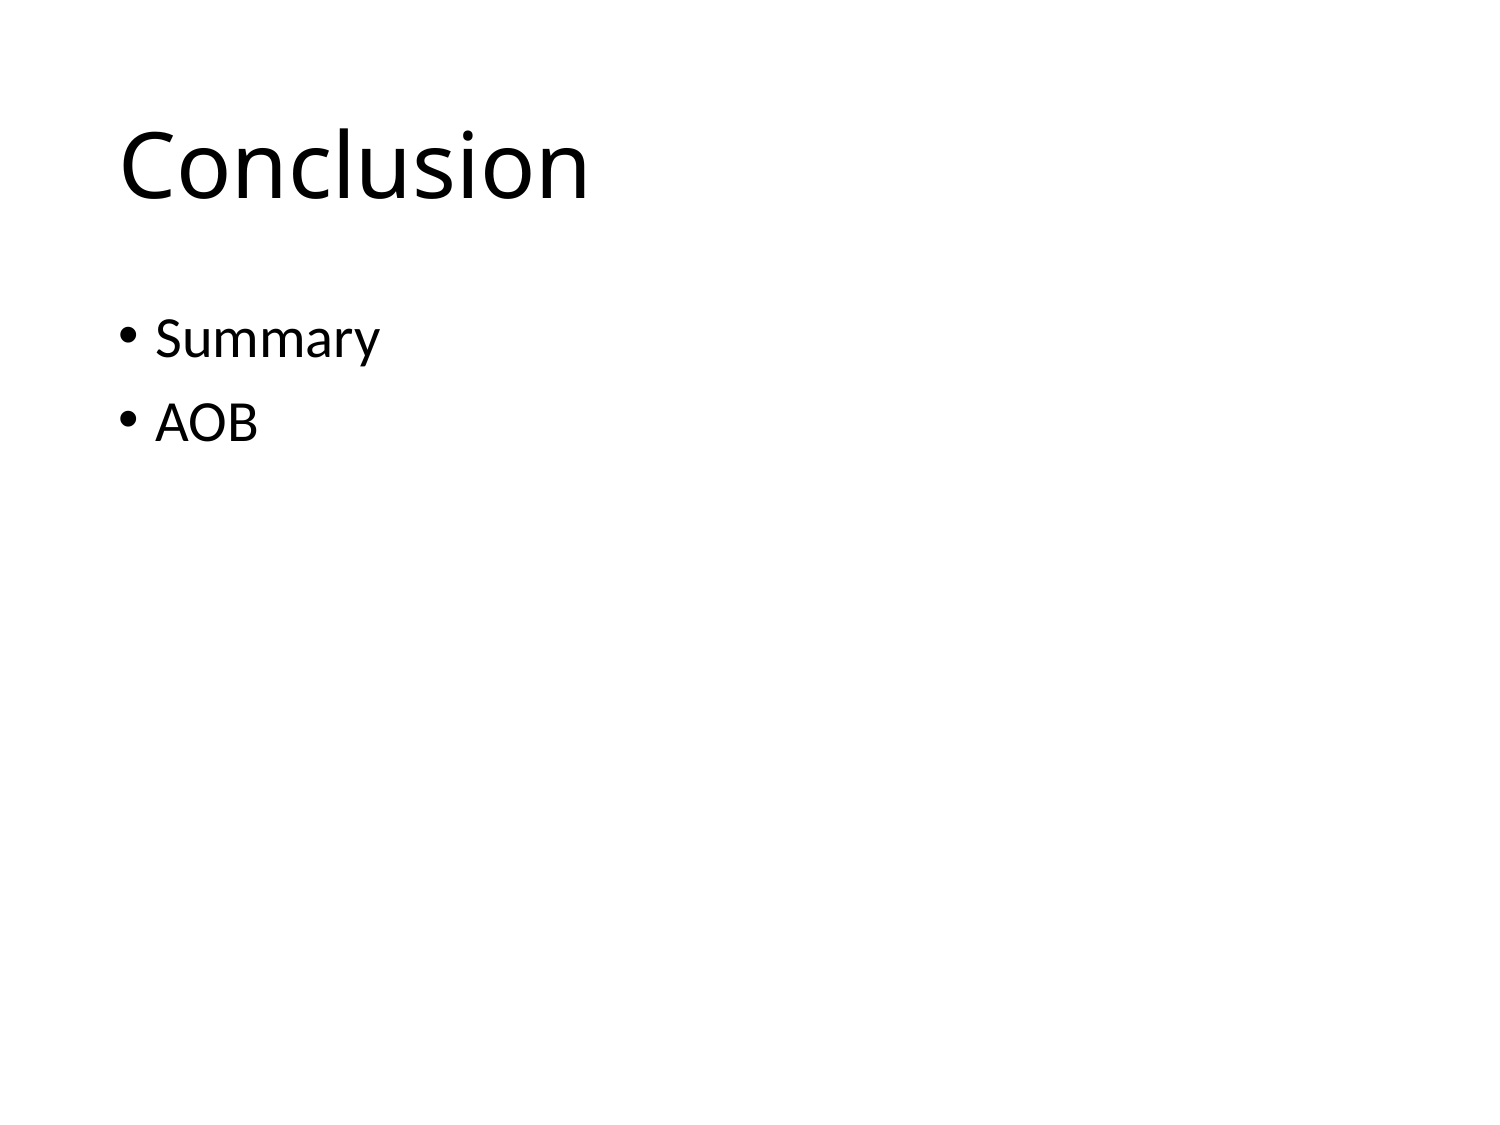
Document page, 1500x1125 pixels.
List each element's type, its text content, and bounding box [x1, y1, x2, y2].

title Conclusion [103, 59, 1397, 278]
list Summary AOB [103, 299, 1397, 1014]
